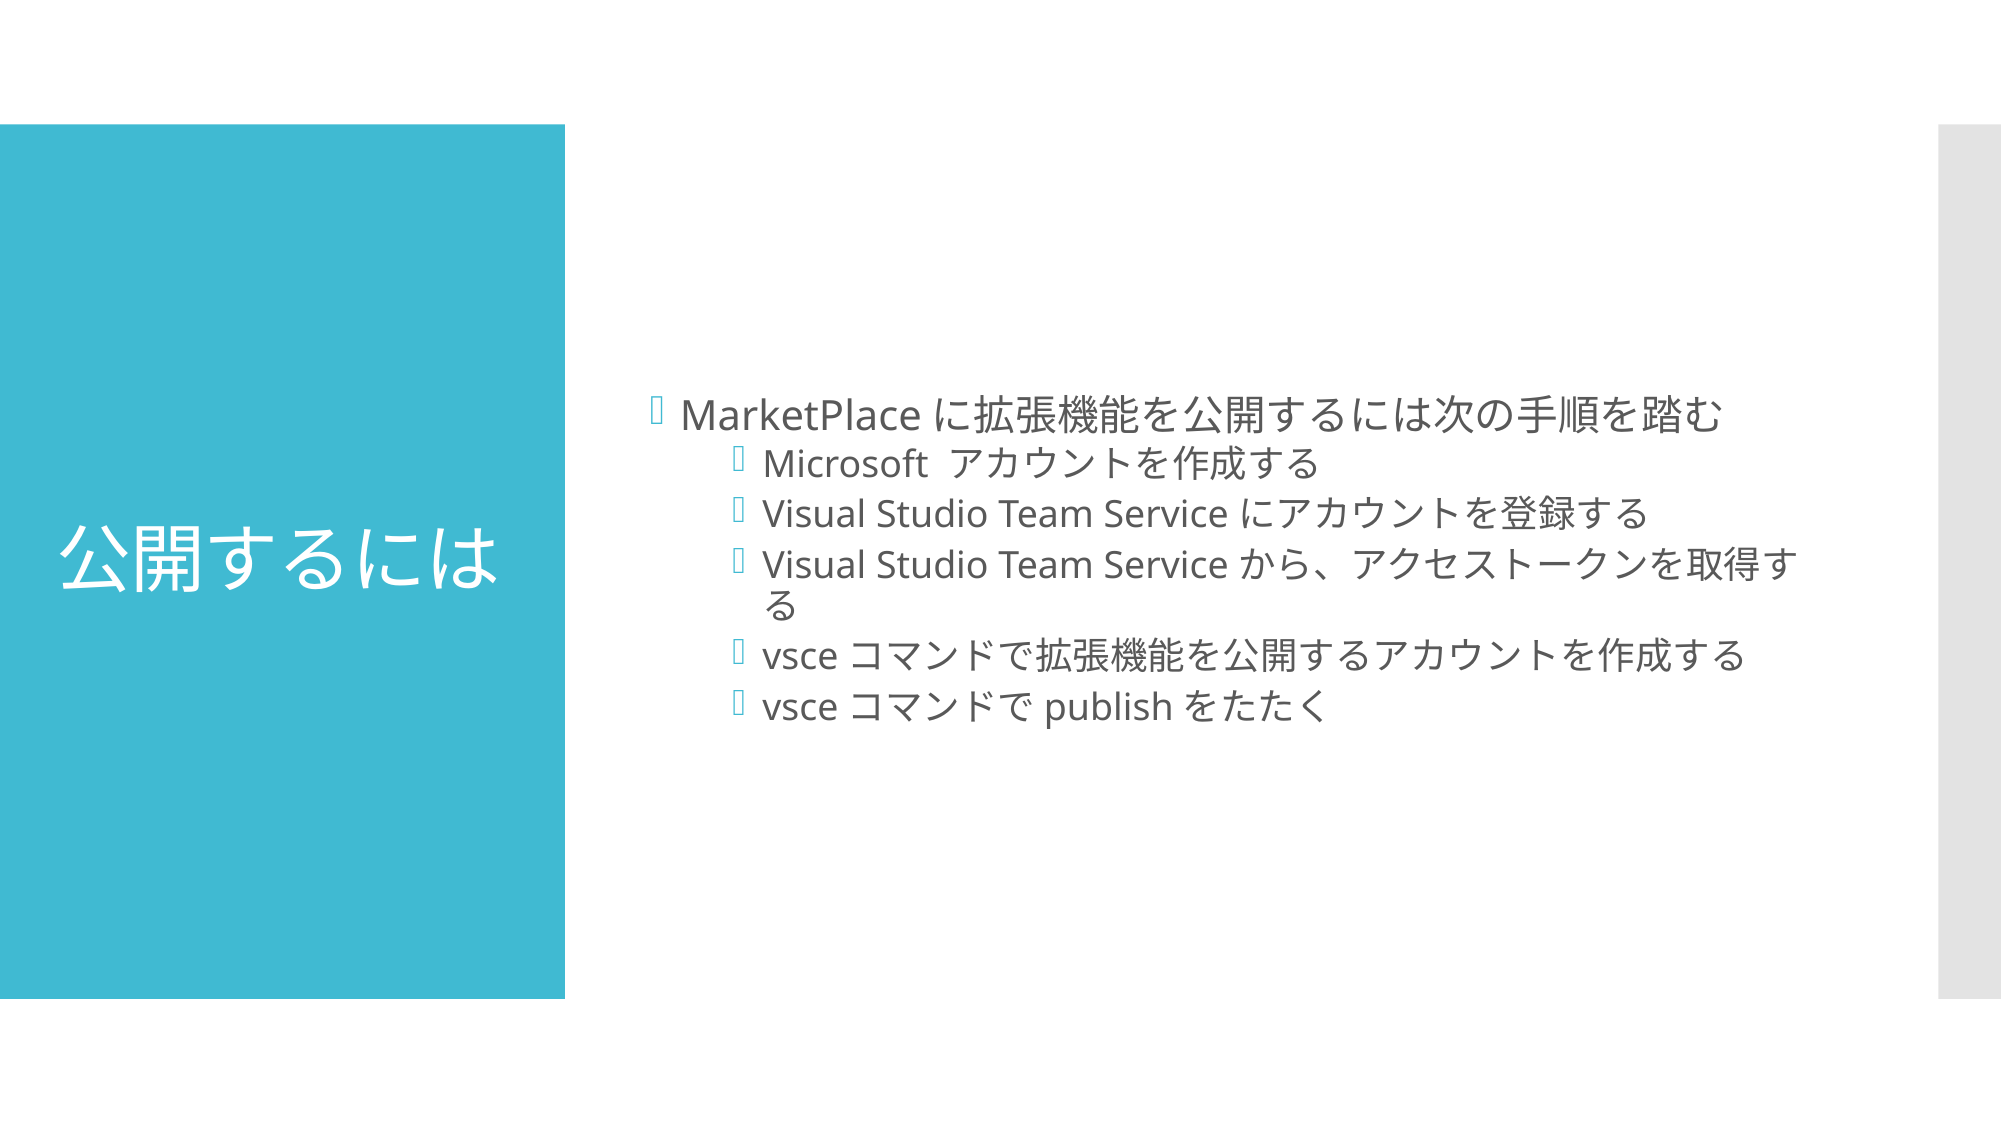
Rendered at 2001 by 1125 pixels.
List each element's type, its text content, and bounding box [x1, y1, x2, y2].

title 公開するには [41, 184, 525, 940]
list MarketPlaceに拡張機能を公開するには次の手順を踏む Microsoft アカウントを作成する Visual Studio Team Serviceにアカウントを登録する Visual Studio Team Serviceから、アクセストークンを取得する vsceコマンドで拡張機能を公開するアカウントを作成する vsceコマンドでpublishをたたく [634, 141, 1835, 982]
